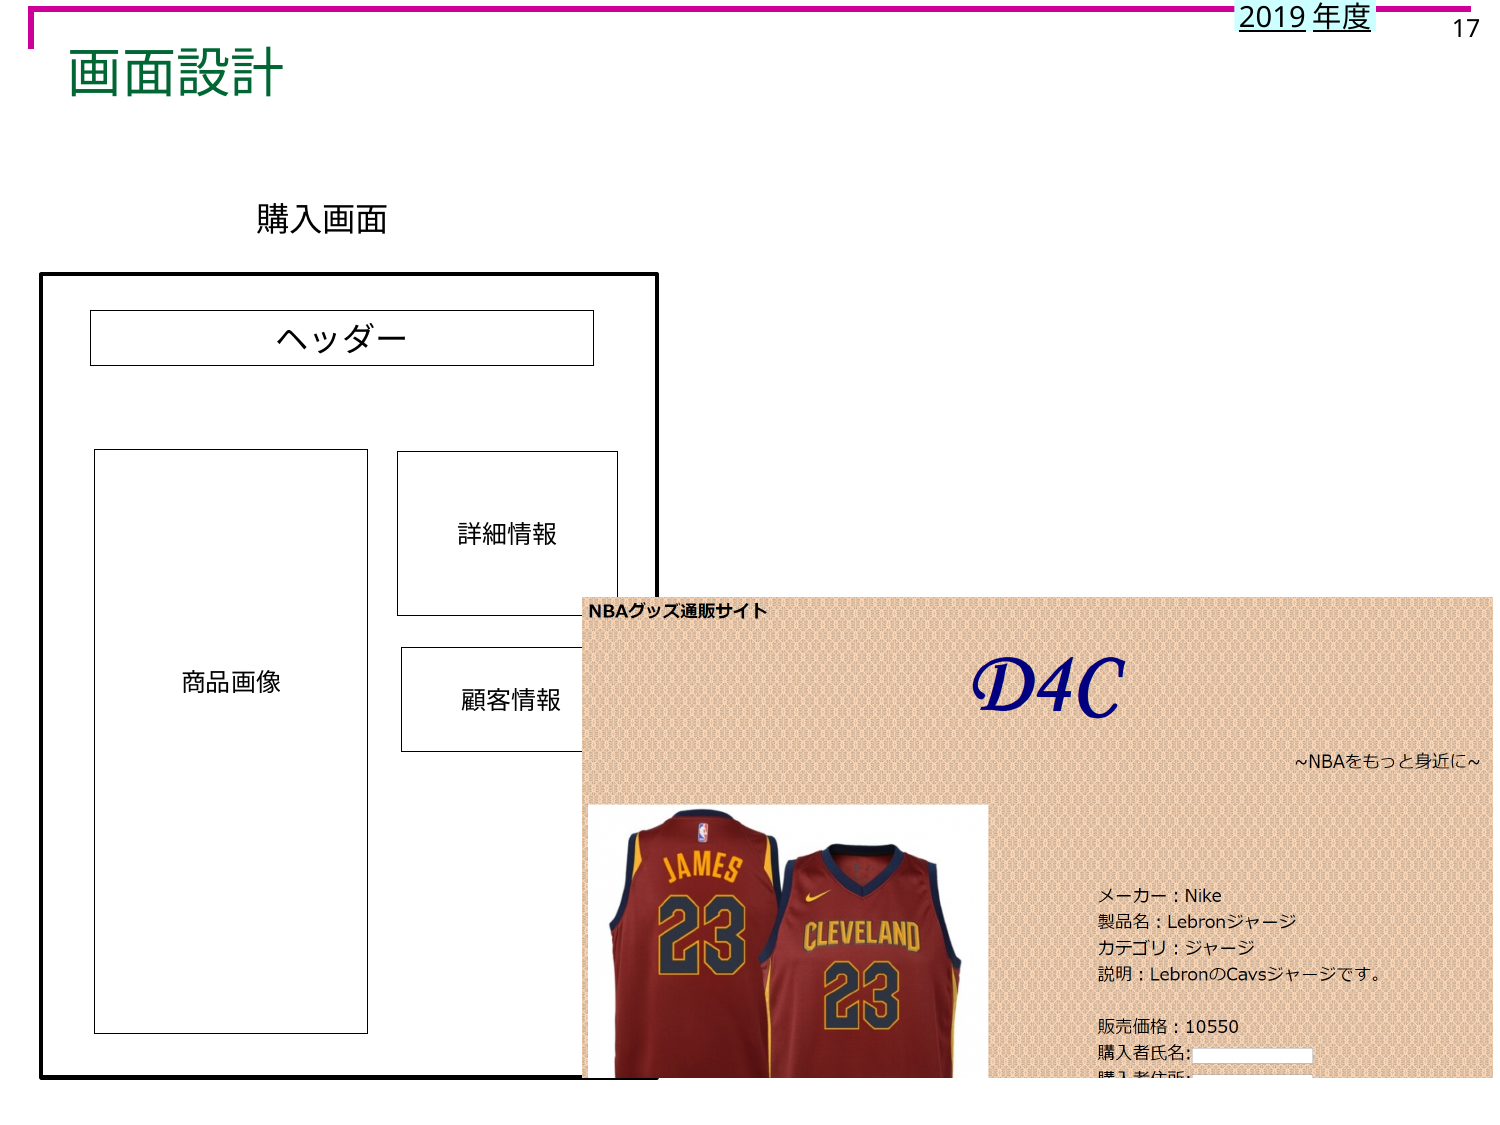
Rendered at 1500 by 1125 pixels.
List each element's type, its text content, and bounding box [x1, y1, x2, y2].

title 画面設計 [53, 30, 1235, 135]
text_box 購入画面 [159, 190, 486, 261]
picture [581, 597, 1494, 1078]
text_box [40, 274, 658, 1078]
slide_number 17 [1372, 12, 1496, 55]
